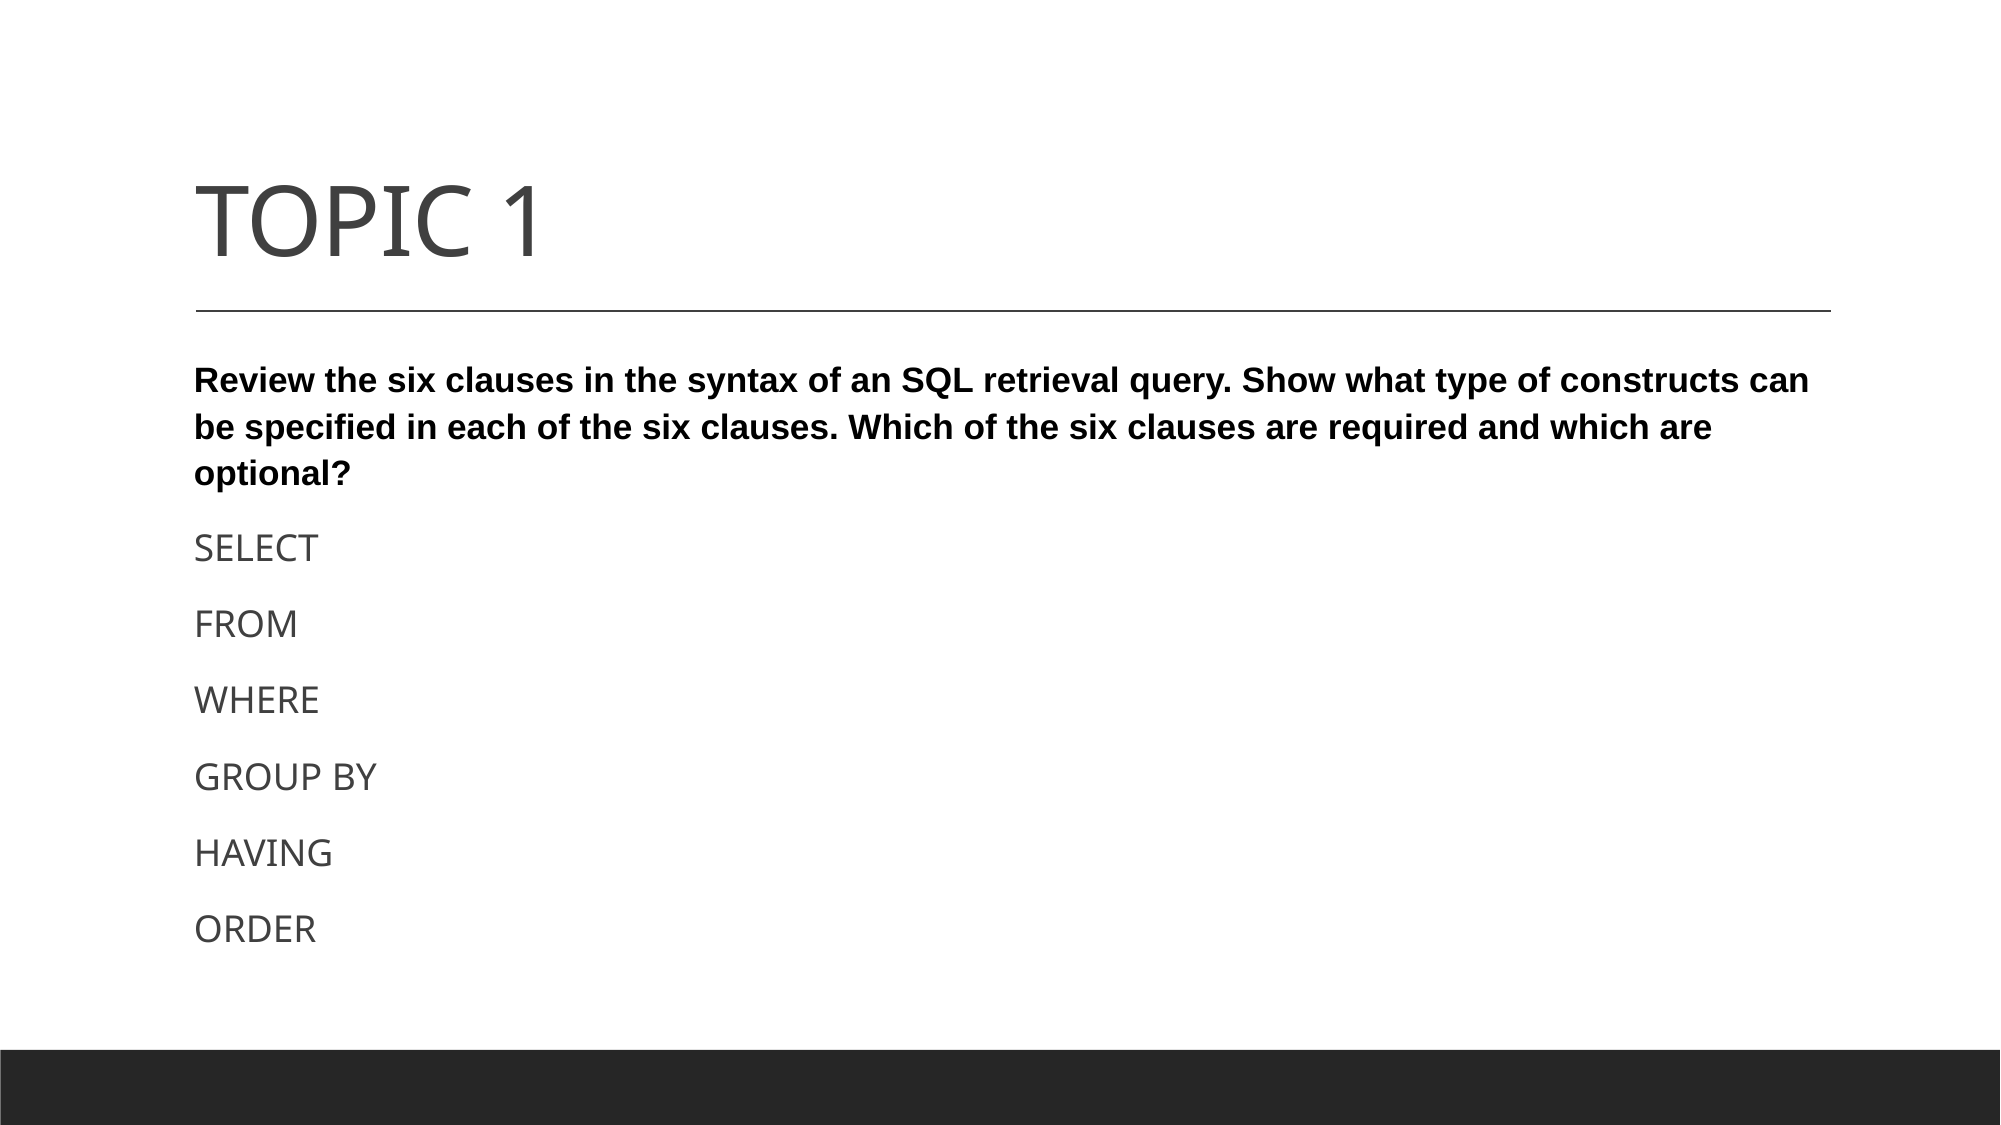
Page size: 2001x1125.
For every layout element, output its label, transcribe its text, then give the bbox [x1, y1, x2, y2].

list Review the six clauses in the syntax of an SQL retrieval query. Show what type of constructs can be specified in each of the six clauses. Which of the six clauses are required and which are optional? SELECT FROM WHERE GROUP BY HAVING ORDER [180, 345, 1830, 963]
title TOPIC 1 [180, 47, 1830, 285]
